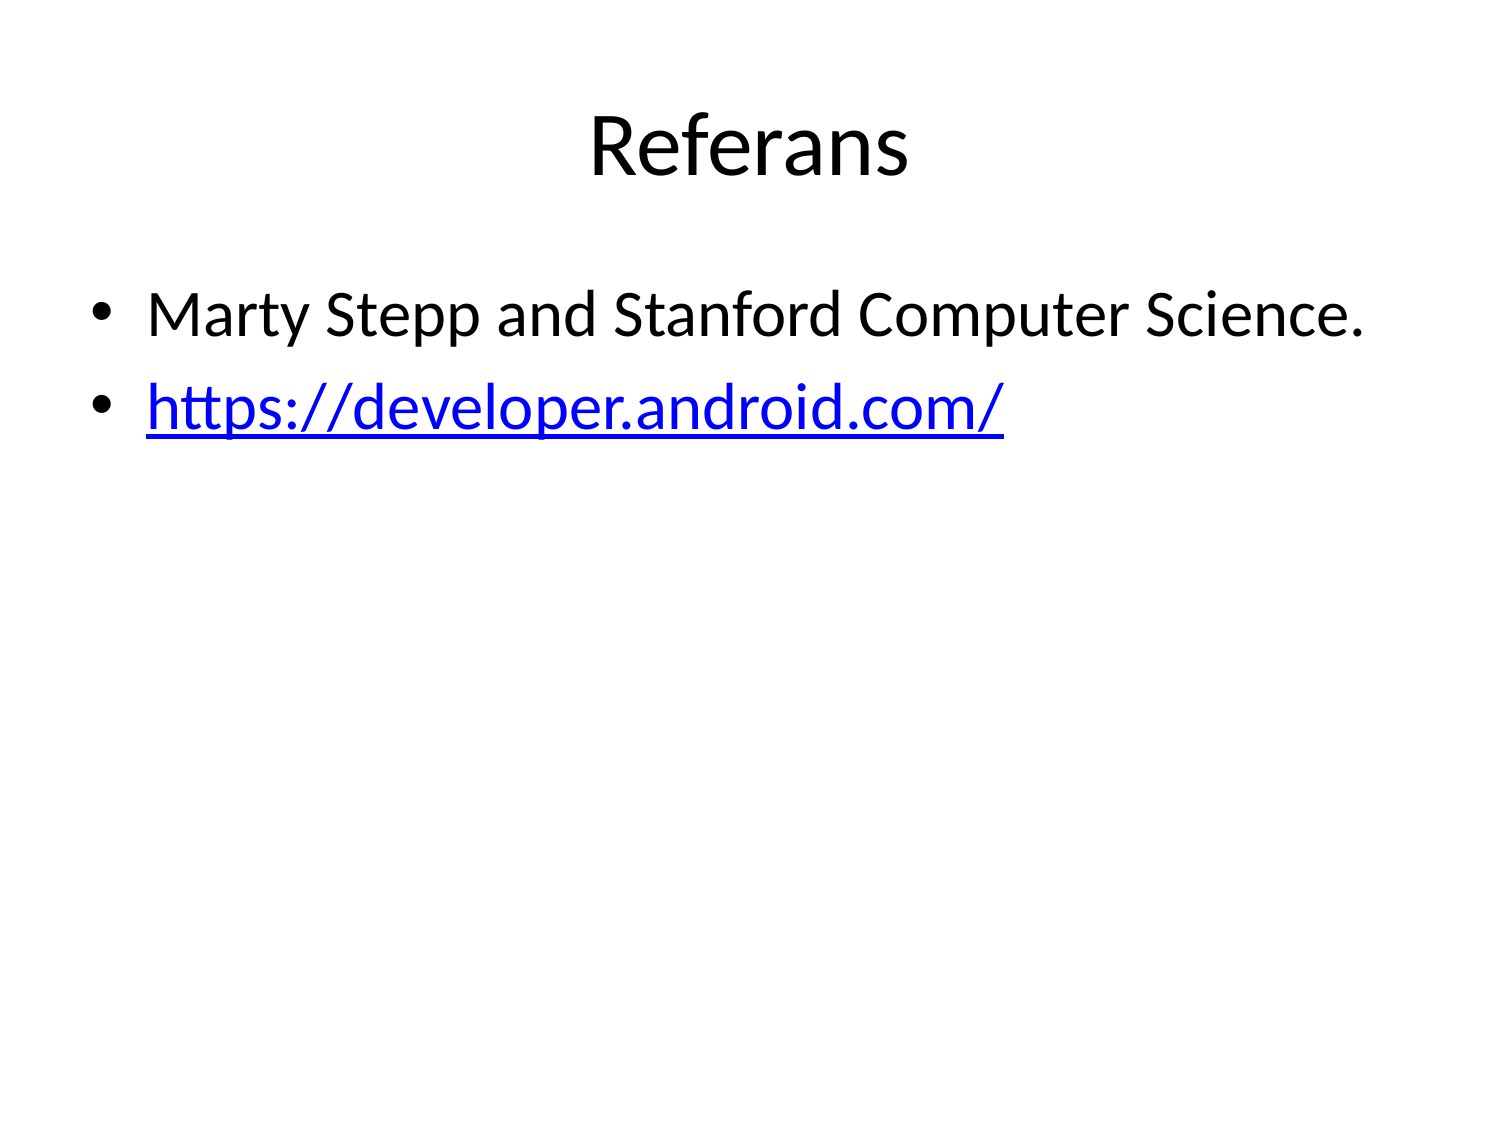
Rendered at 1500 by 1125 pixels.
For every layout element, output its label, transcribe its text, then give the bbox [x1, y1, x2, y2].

list Marty Stepp and Stanford Computer Science. https://developer.android.com/ [75, 262, 1425, 1005]
title Referans [75, 45, 1425, 233]
